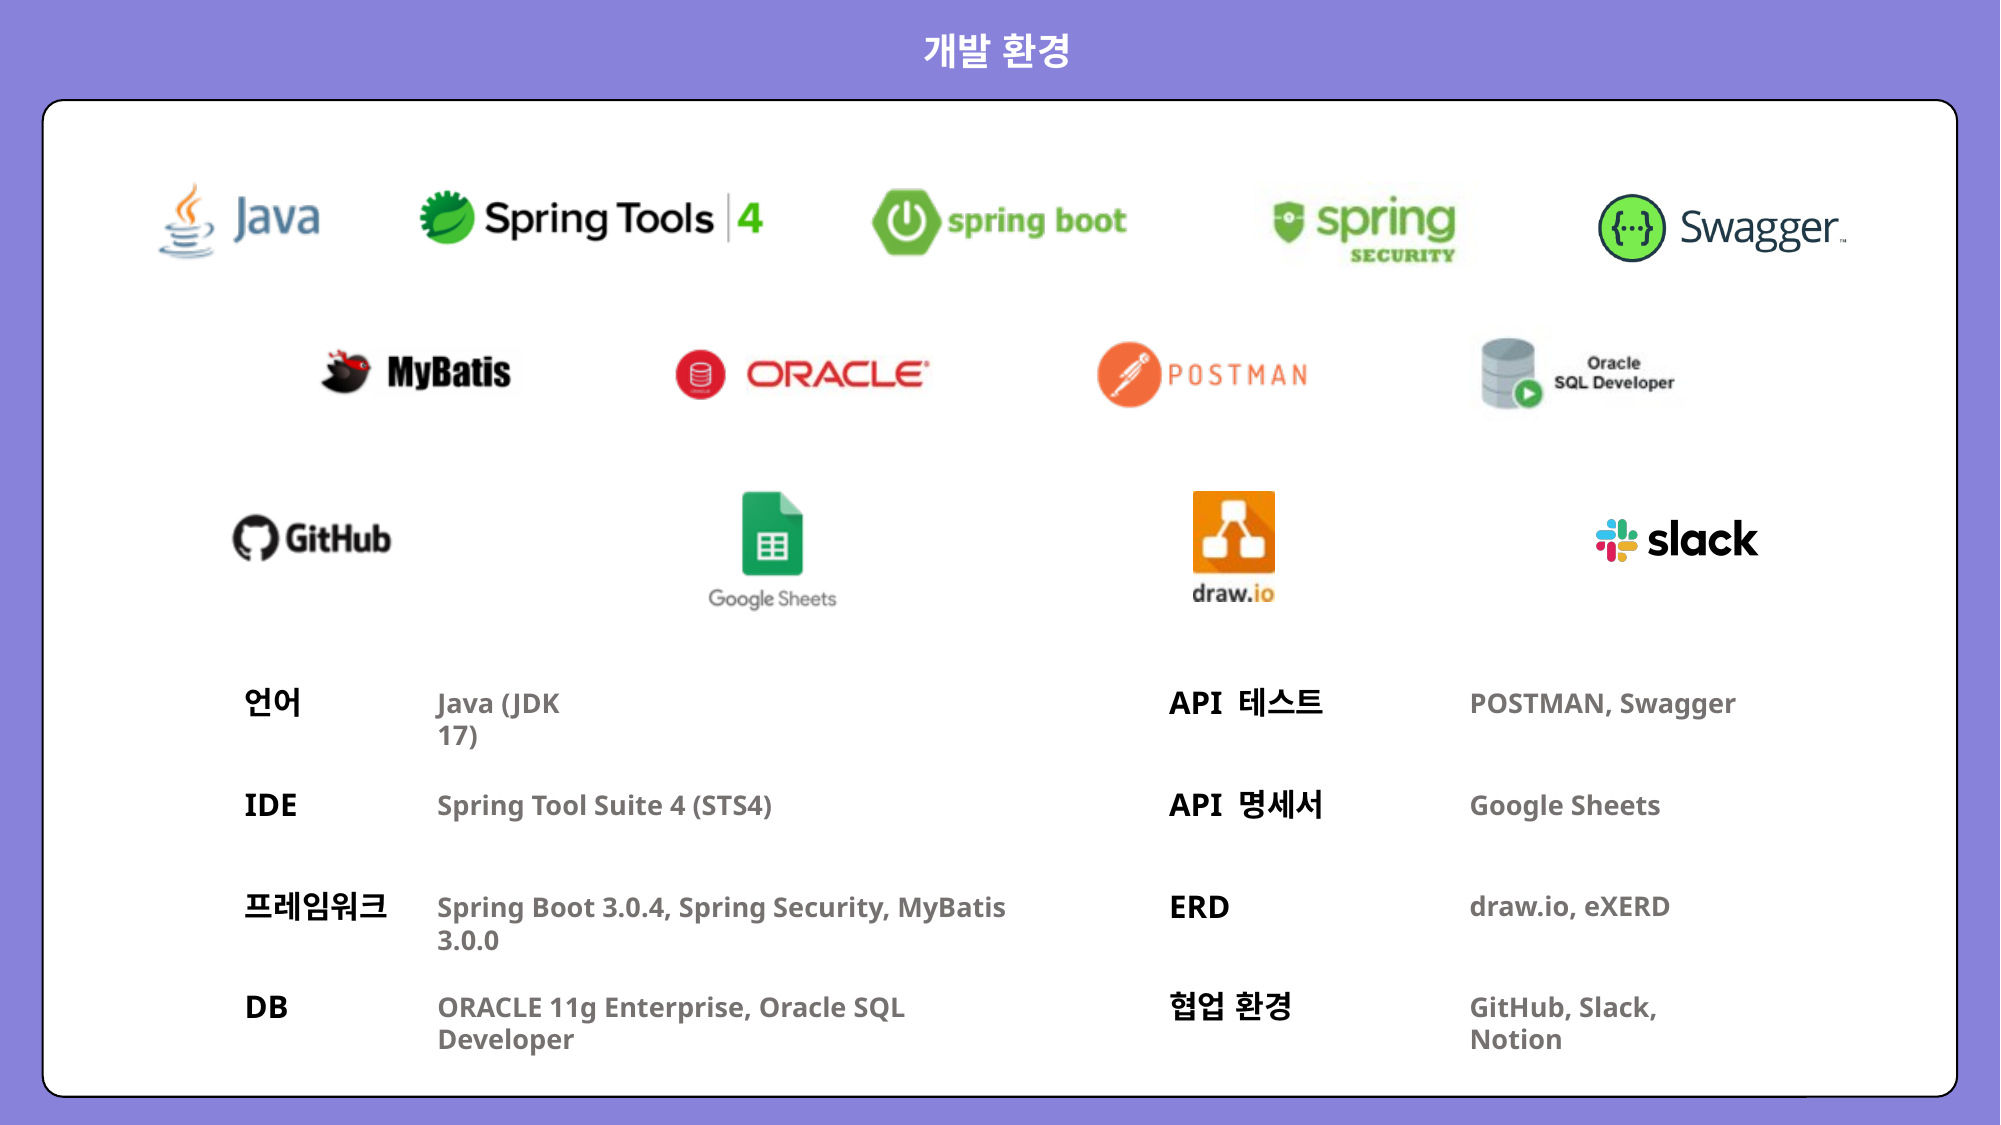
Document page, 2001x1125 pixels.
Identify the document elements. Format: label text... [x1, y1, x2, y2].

picture [864, 182, 1136, 264]
text_box Java (JDK 17) [422, 678, 622, 759]
picture [1254, 182, 1478, 280]
picture [1596, 519, 1759, 562]
text_box POSTMAN, Swagger [1454, 678, 1752, 726]
text_box 개발 환경 [908, 20, 1092, 81]
text_box Spring Tool Suite 4 (STS4) [422, 780, 788, 828]
picture [317, 346, 524, 398]
picture [708, 489, 839, 615]
picture [402, 174, 776, 255]
picture [1596, 191, 1849, 265]
text_box API 명세서 [1154, 778, 1353, 831]
picture [1470, 325, 1687, 423]
text_box [41, 99, 1959, 1098]
picture [673, 347, 729, 403]
text_box ORACLE 11g Enterprise, Oracle SQL Developer [422, 982, 1063, 1063]
text_box 프레임워크 [229, 880, 423, 933]
text_box GitHub, Slack, Notion [1454, 982, 1770, 1063]
text_box 협업 환경 [1154, 980, 1353, 1033]
text_box ERD [1154, 879, 1353, 933]
text_box draw.io, eXERD [1454, 882, 1752, 930]
text_box IDE [229, 778, 321, 831]
picture [746, 355, 933, 396]
text_box DB [229, 980, 423, 1033]
picture [229, 512, 399, 568]
picture [1081, 326, 1322, 424]
text_box 언어 [229, 676, 321, 729]
picture [1193, 491, 1275, 602]
text_box API 테스트 [1154, 676, 1353, 729]
picture [148, 181, 342, 264]
text_box Google Sheets [1454, 780, 1752, 828]
text_box Spring Boot 3.0.4, Spring Security, MyBatis 3.0.0 [422, 882, 1087, 963]
